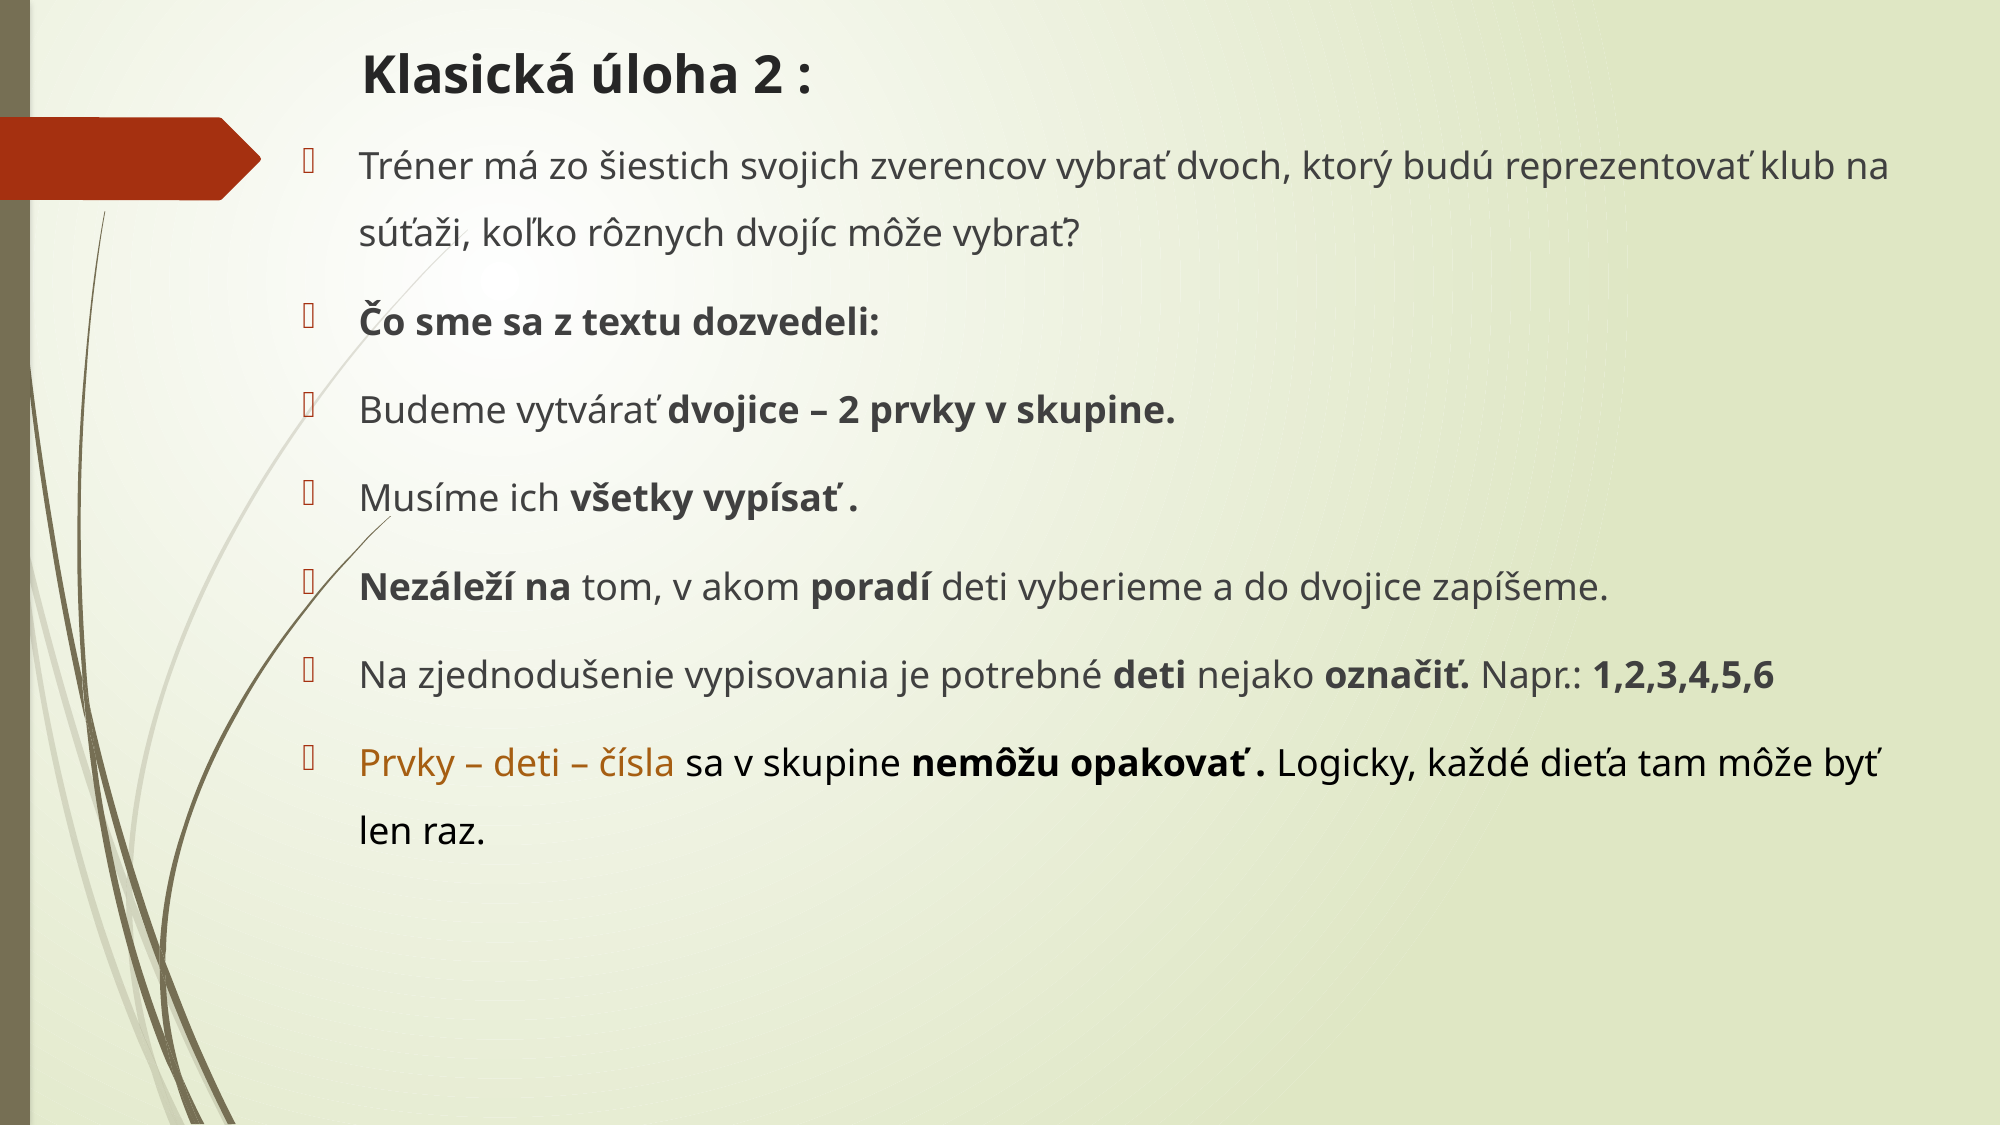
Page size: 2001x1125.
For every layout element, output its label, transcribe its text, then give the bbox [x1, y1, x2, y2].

list Tréner má zo šiestich svojich zverencov vybrať dvoch, ktorý budú reprezentovať klub na súťaži, koľko rôznych dvojíc môže vybrať? Čo sme sa z textu dozvedeli: Budeme vytvárať dvojice – 2 prvky v skupine. Musíme ich všetky vypísať . Nezáleží na tom, v akom poradí deti vyberieme a do dvojice zapíšeme. Na zjednodušenie vypisovania je potrebné deti nejako označiť. Napr.: 1,2,3,4,5,6 Prvky – deti – čísla sa v skupine nemôžu opakovať . Logicky, každé dieťa tam môže byť len raz. [287, 111, 1943, 1092]
title Klasická úloha 2 : [346, 33, 1809, 111]
